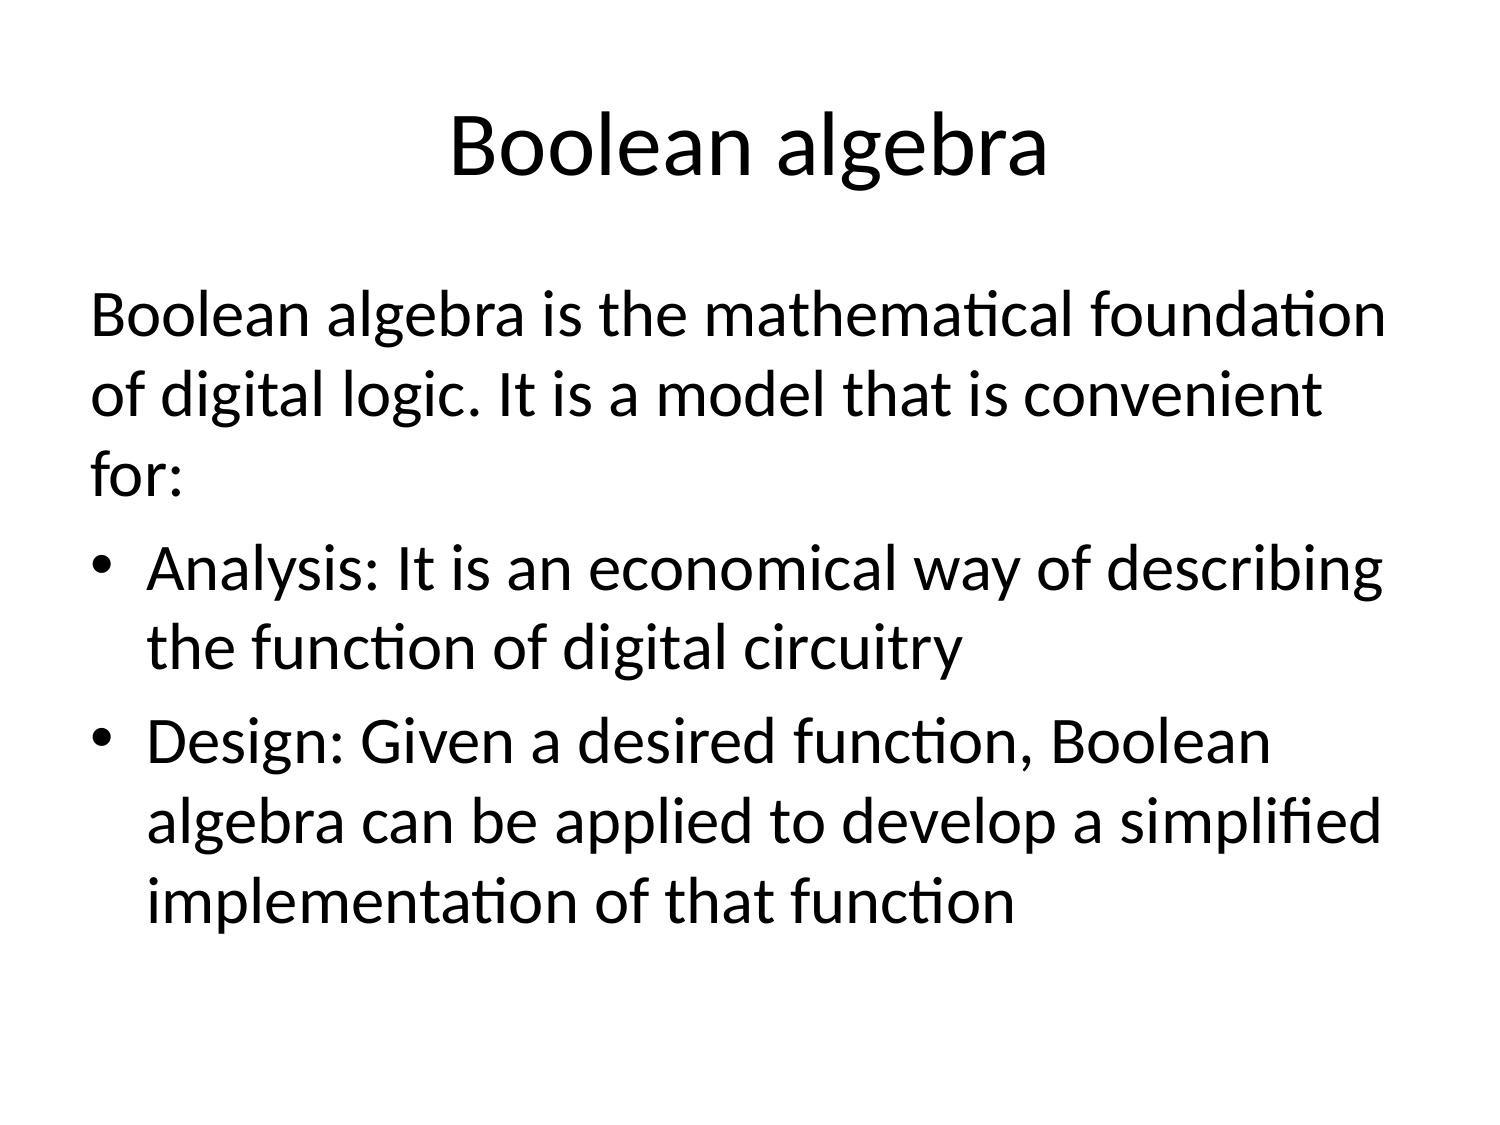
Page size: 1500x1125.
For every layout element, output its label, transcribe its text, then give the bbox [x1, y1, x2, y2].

list Boolean algebra is the mathematical foundation of digital logic. It is a model that is convenient for: Analysis: It is an economical way of describing the function of digital circuitry Design: Given a desired function, Boolean algebra can be applied to develop a simplified implementation of that function [75, 262, 1425, 1005]
title Boolean algebra [75, 45, 1425, 233]
